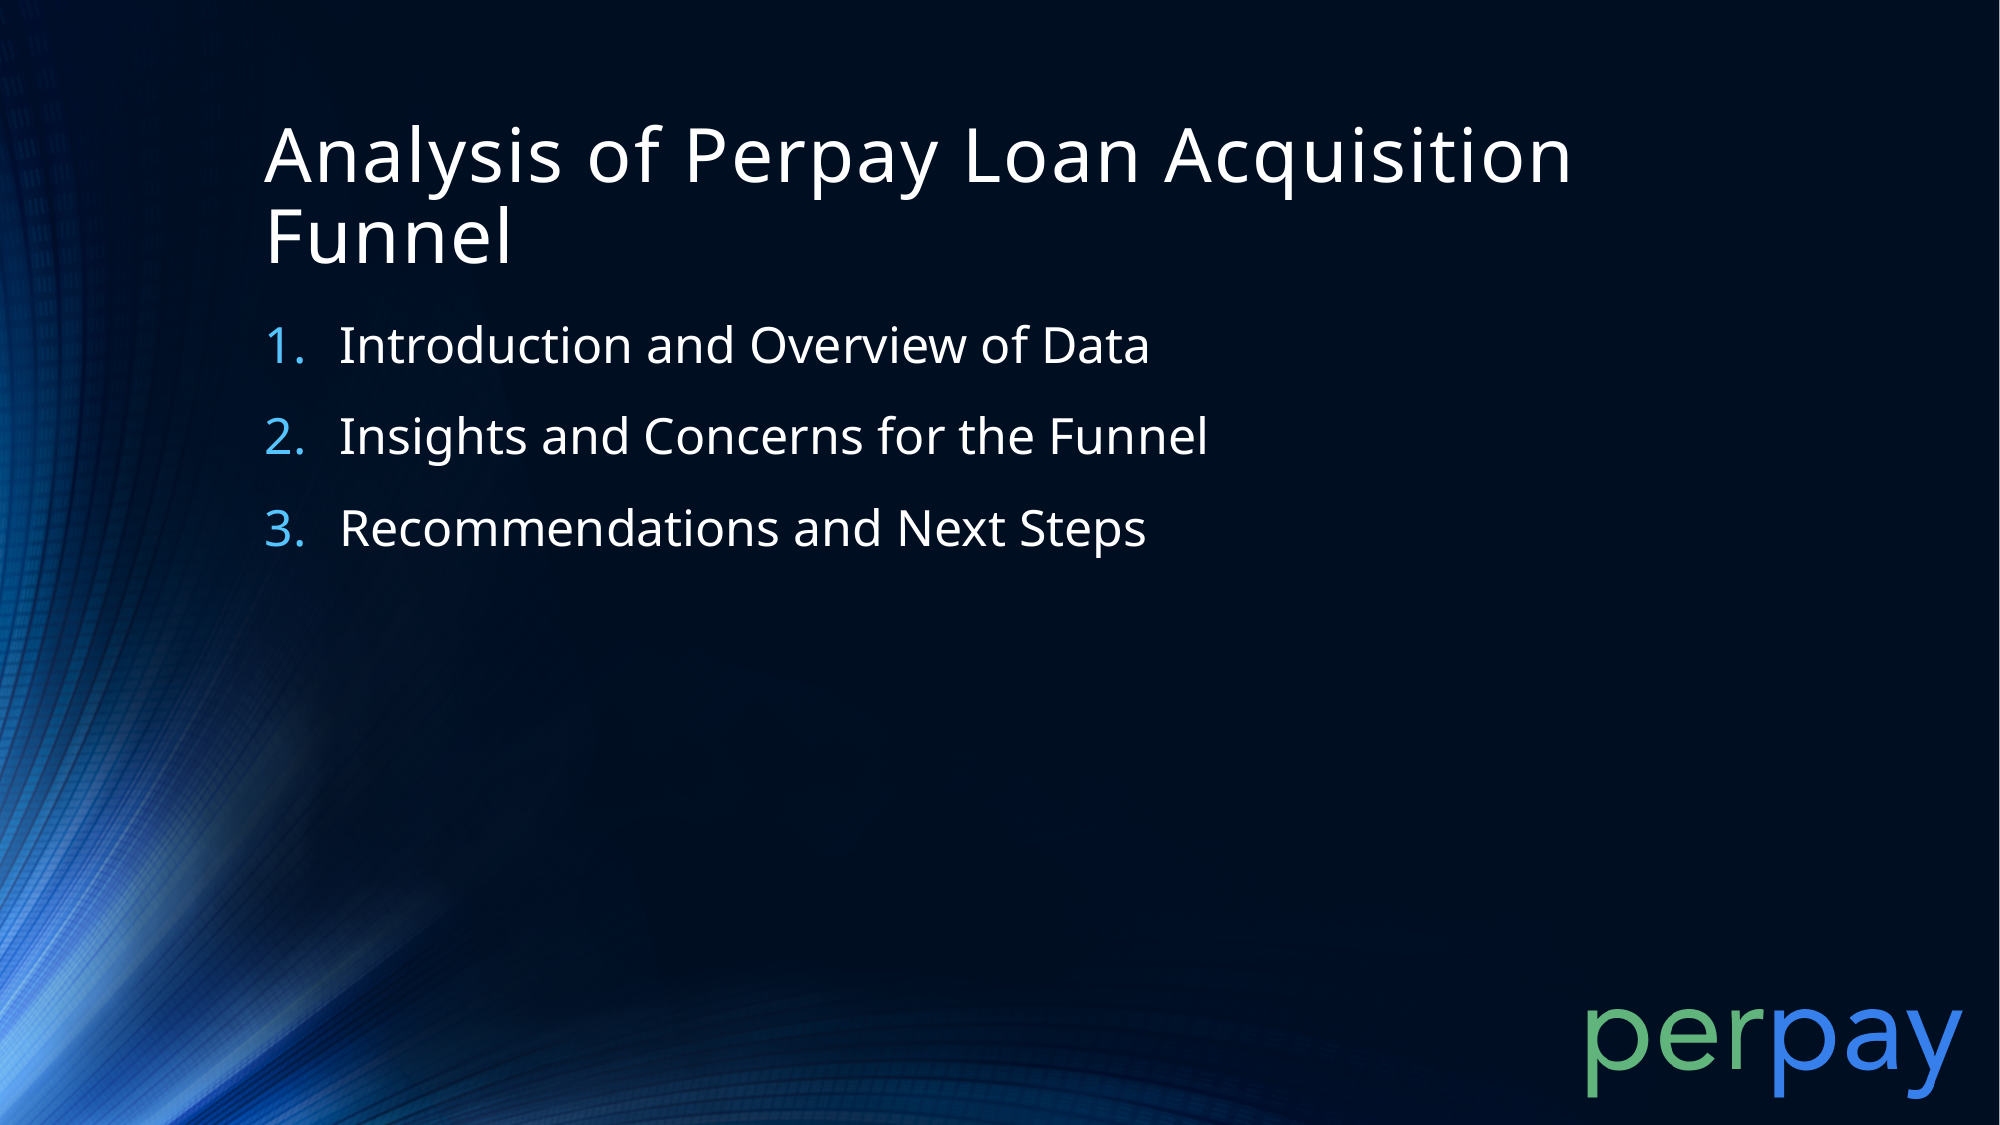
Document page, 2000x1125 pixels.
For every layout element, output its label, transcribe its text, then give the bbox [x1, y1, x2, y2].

picture [0, 0, 2000, 1125]
title Analysis of Perpay Loan Acquisition Funnel [249, 62, 1750, 288]
list Introduction and Overview of Data Insights and Concerns for the Funnel Recommendations and Next Steps [249, 312, 1749, 988]
